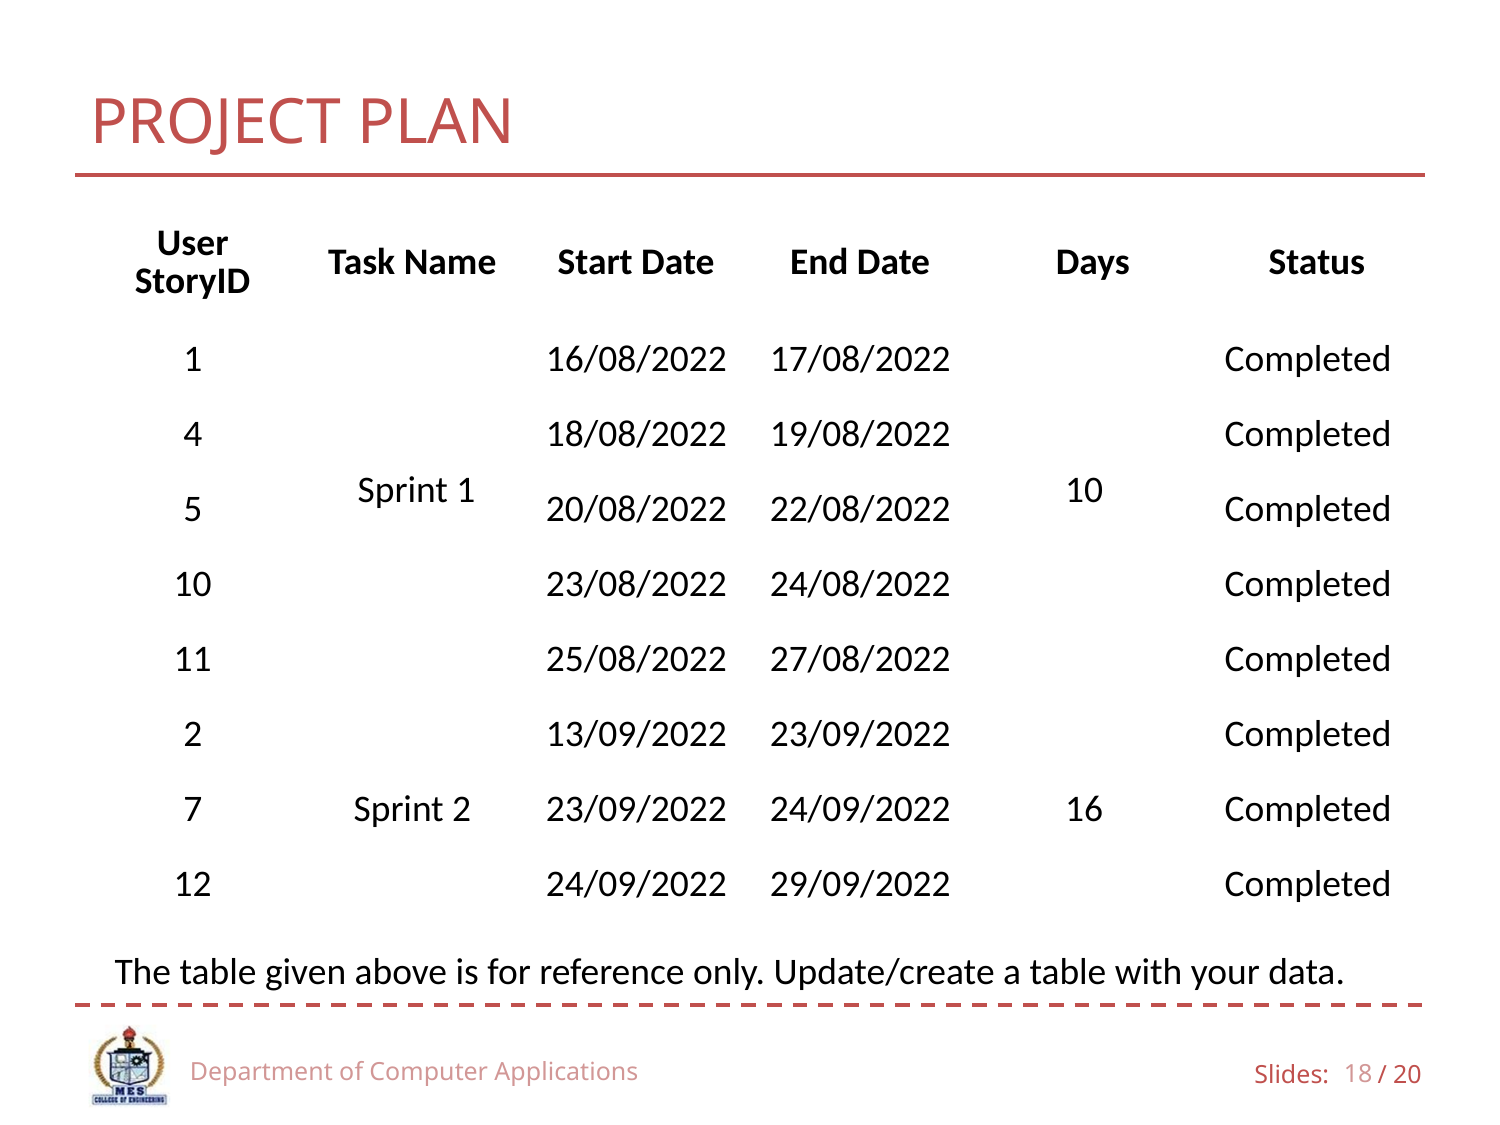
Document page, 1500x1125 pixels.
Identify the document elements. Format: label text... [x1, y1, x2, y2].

table_cell Completed [1196, 700, 1420, 775]
picture [87, 1023, 171, 1109]
table_cell 13/09/2022 [524, 700, 748, 775]
table_cell 29/09/2022 [748, 850, 972, 925]
table_cell 16 [972, 700, 1196, 925]
table_cell 7 [85, 775, 300, 850]
table_cell Completed [1196, 625, 1420, 700]
table_cell 5 [85, 475, 300, 550]
title PROJECT PLAN [73, 48, 1427, 189]
footer Department of Computer Applications [174, 1042, 675, 1103]
slide_number 18 [1325, 1044, 1388, 1105]
table_header Days [972, 205, 1196, 325]
table_cell Sprint 2 [300, 700, 524, 925]
table_cell 22/08/2022 [748, 475, 972, 550]
table_cell 17/08/2022 [748, 325, 972, 400]
text_box The table given above is for reference only. Update/create a table with your data. [99, 939, 1388, 1000]
table_cell 16/08/2022 [524, 325, 748, 400]
table_cell Sprint 1 [300, 325, 524, 700]
table_cell 10 [972, 325, 1196, 700]
table_cell 25/08/2022 [524, 625, 748, 700]
table_header User StoryID [85, 205, 300, 325]
table_cell 12 [85, 850, 300, 925]
table_cell 18/08/2022 [524, 400, 748, 475]
table_cell Completed [1196, 400, 1420, 475]
table_header End Date [748, 205, 972, 325]
table_cell 24/09/2022 [524, 850, 748, 925]
table_cell 4 [85, 400, 300, 475]
table_cell 11 [85, 625, 300, 700]
table_cell Completed [1196, 550, 1420, 625]
table_cell 23/08/2022 [524, 550, 748, 625]
table_cell Completed [1196, 850, 1420, 925]
table_cell Completed [1196, 775, 1420, 850]
table_cell Completed [1196, 475, 1420, 550]
table_header Task Name [300, 205, 524, 325]
table_cell 10 [85, 550, 300, 625]
table_cell 2 [85, 700, 300, 775]
table_cell 19/08/2022 [748, 400, 972, 475]
table_cell 20/08/2022 [524, 475, 748, 550]
table_header Status [1196, 205, 1420, 325]
table_cell 23/09/2022 [524, 775, 748, 850]
table_cell 1 [85, 325, 300, 400]
table_cell 23/09/2022 [748, 700, 972, 775]
table_cell Completed [1196, 325, 1420, 400]
table_cell 24/08/2022 [748, 550, 972, 625]
table_cell 24/09/2022 [748, 775, 972, 850]
table_cell 27/08/2022 [748, 625, 972, 700]
table_header Start Date [524, 205, 748, 325]
